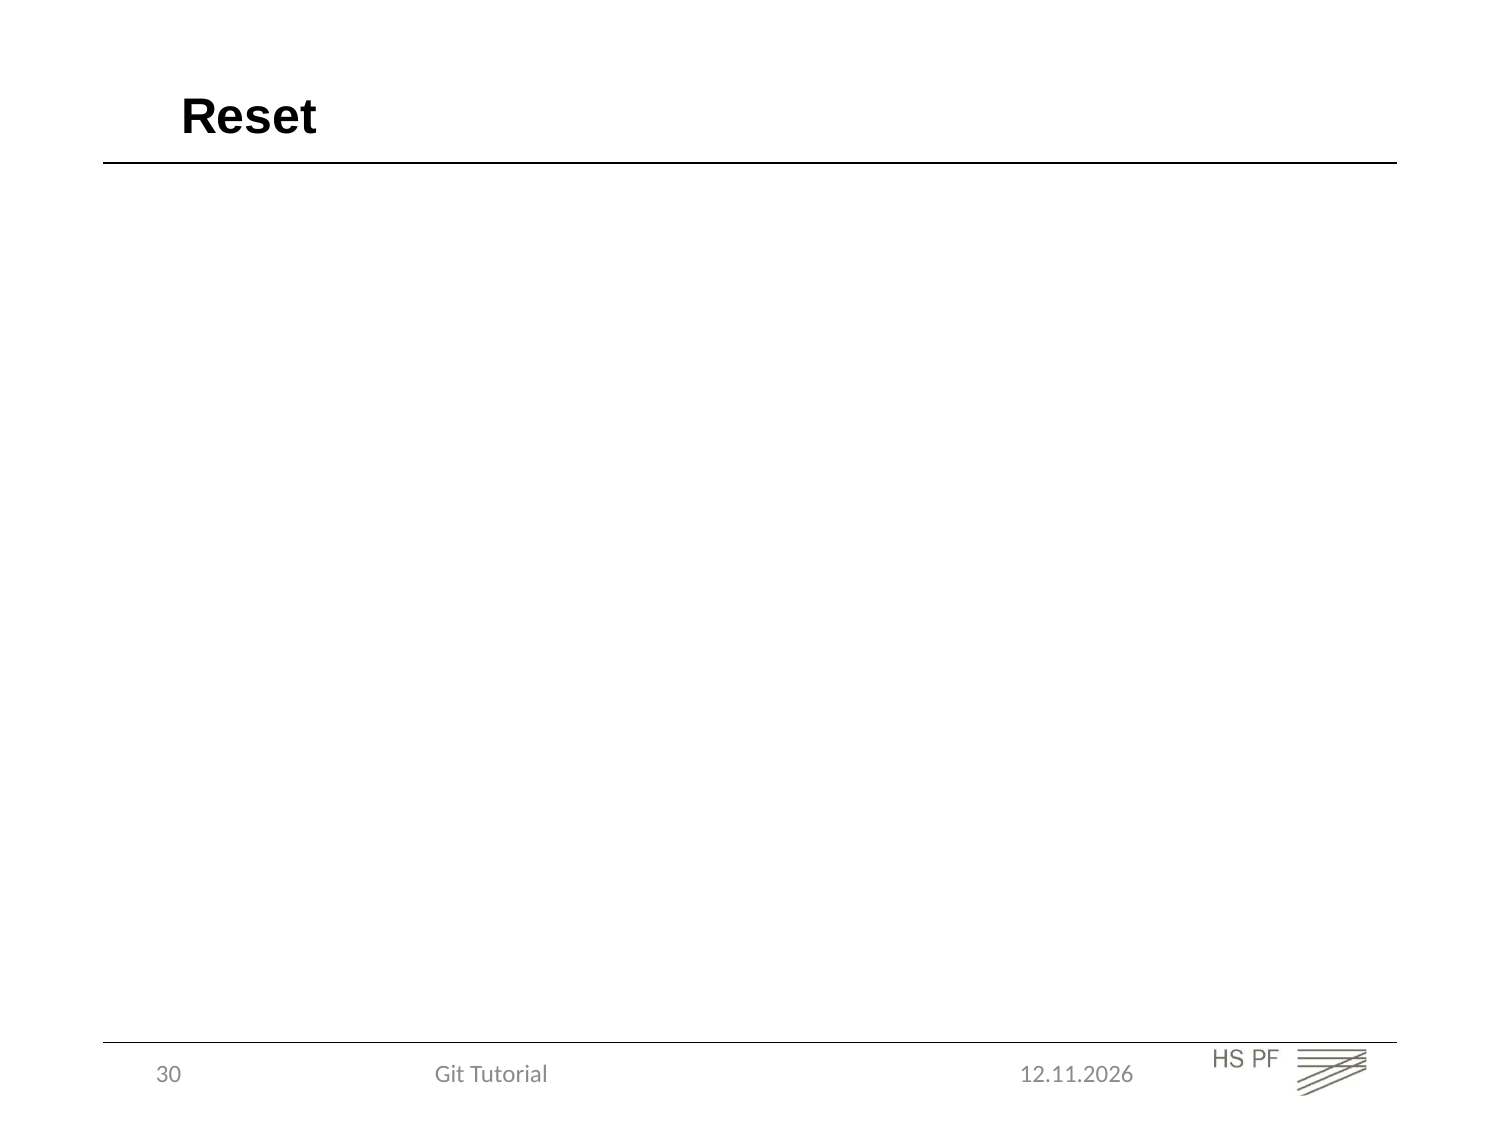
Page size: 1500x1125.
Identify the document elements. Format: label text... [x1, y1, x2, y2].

title Reset [166, 59, 1342, 175]
